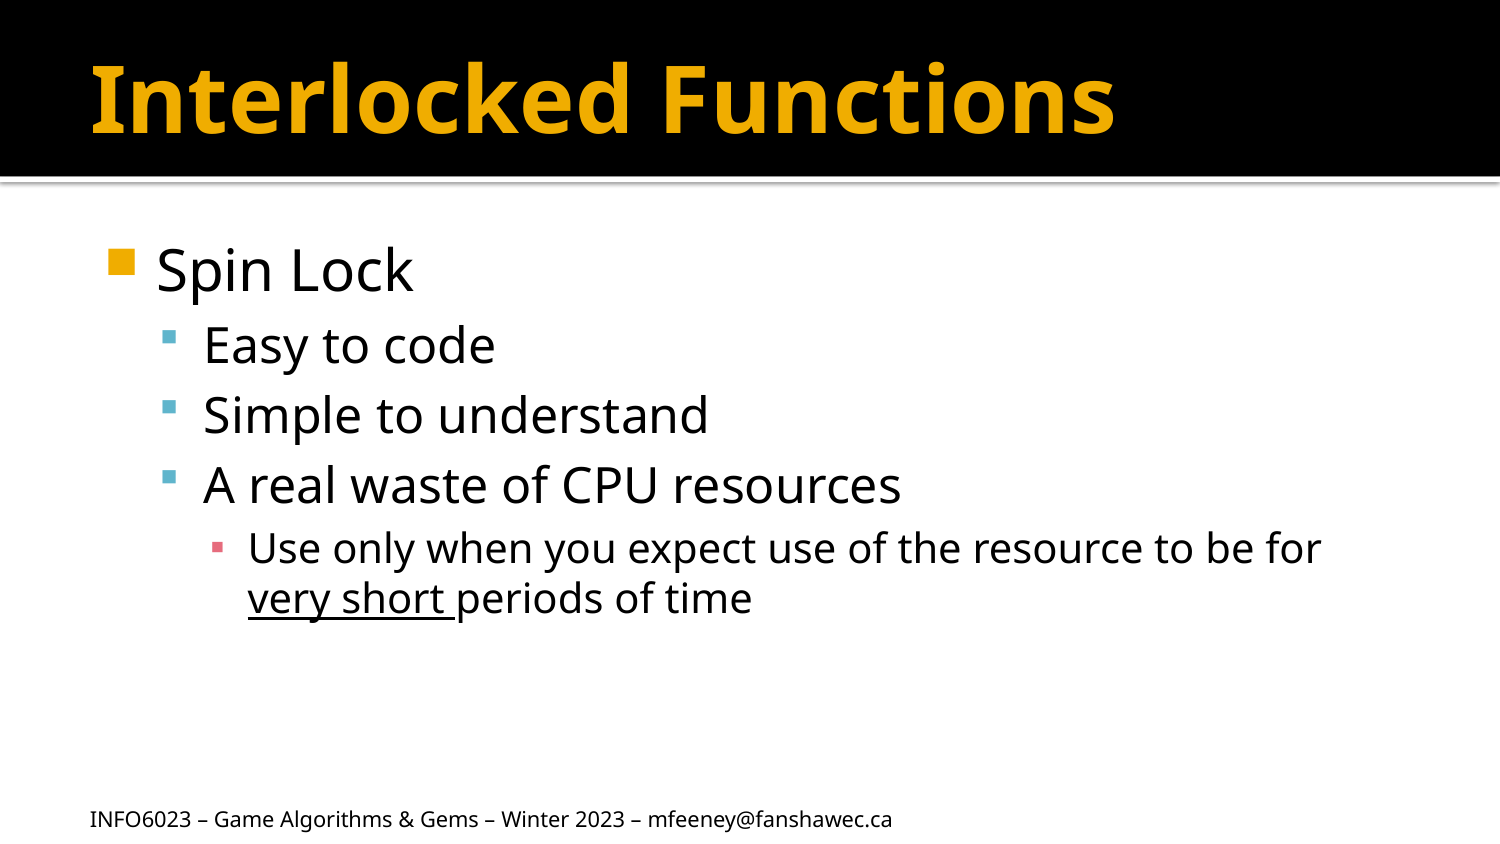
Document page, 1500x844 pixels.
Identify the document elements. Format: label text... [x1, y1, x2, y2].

title Interlocked Functions [75, 19, 1425, 174]
list Spin Lock Easy to code Simple to understand A real waste of CPU resources Use only when you expect use of the resource to be for very short periods of time [75, 218, 1425, 788]
